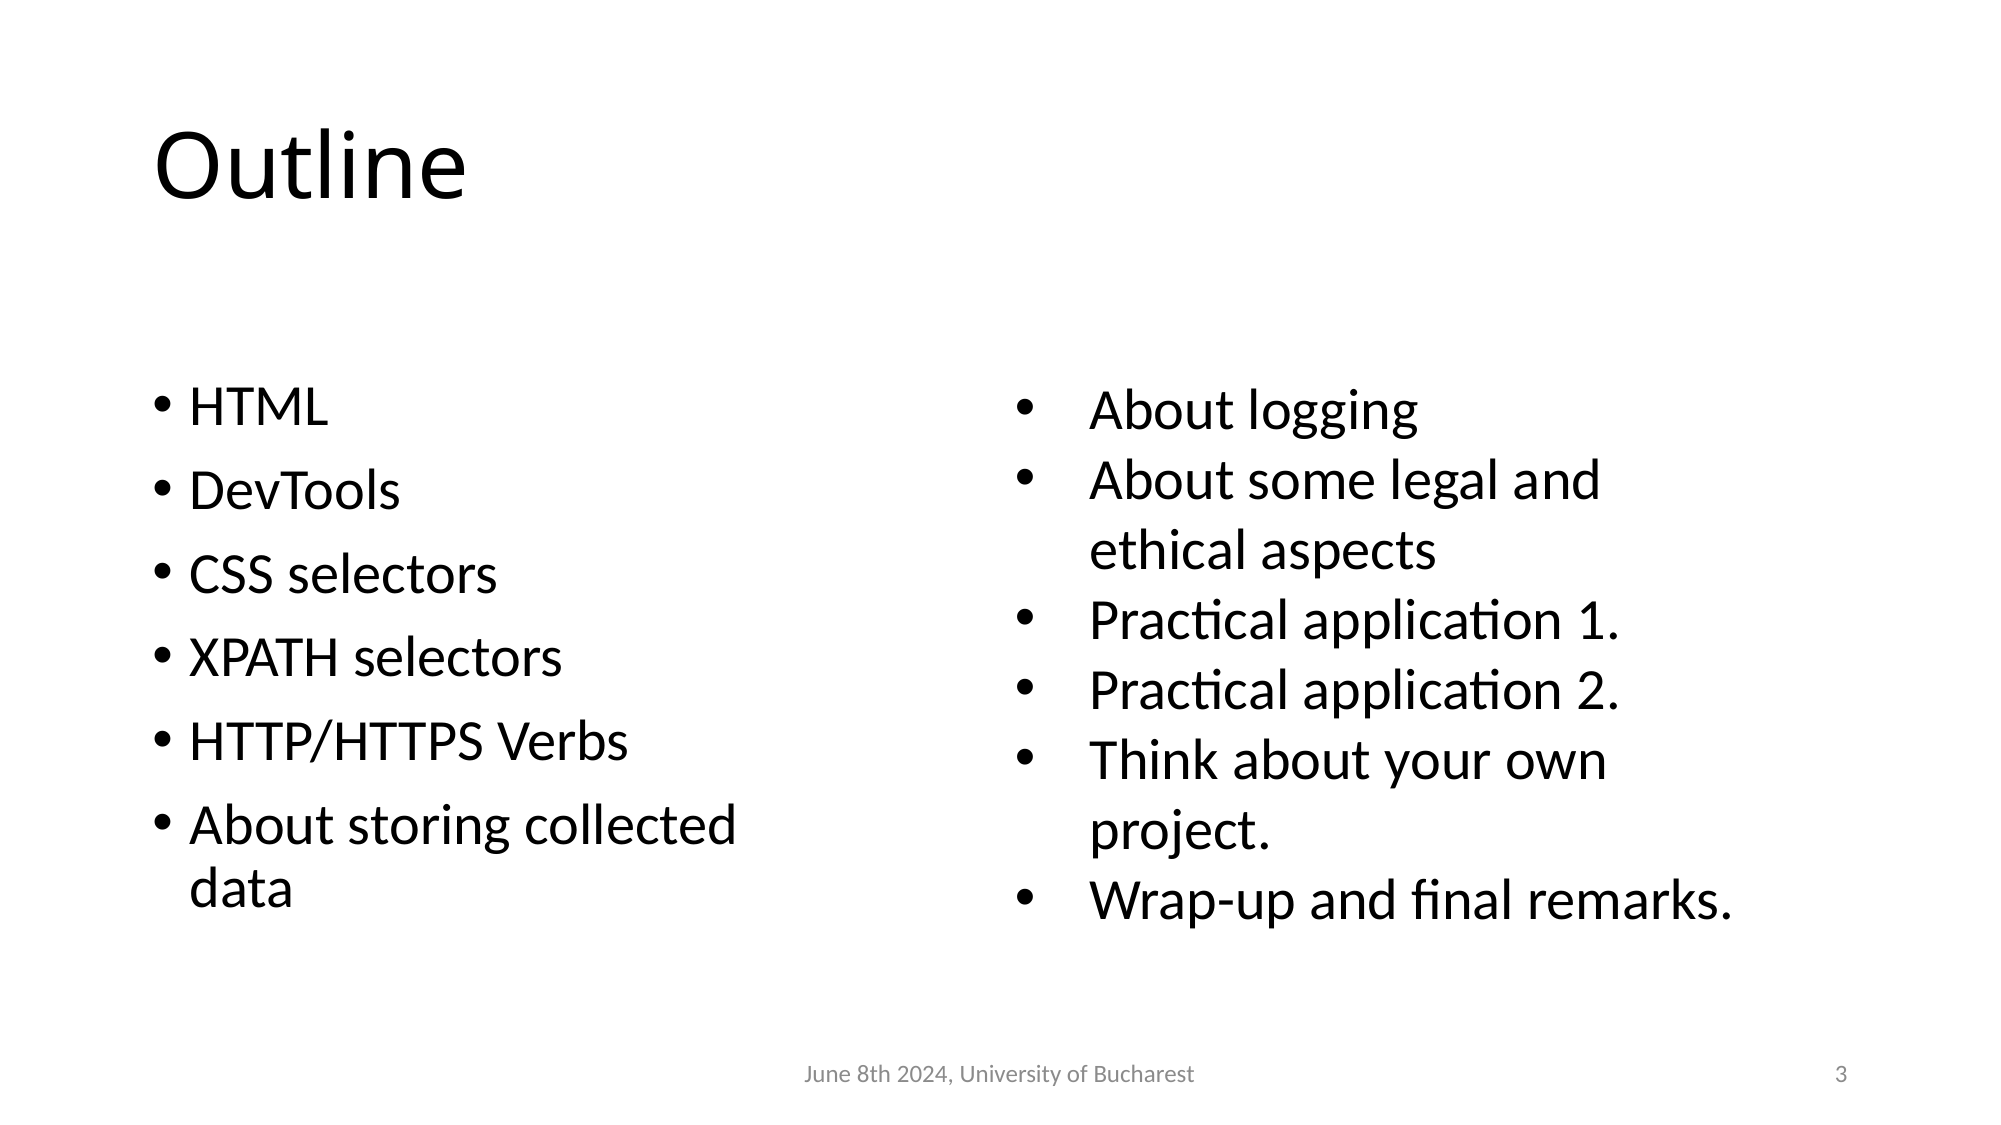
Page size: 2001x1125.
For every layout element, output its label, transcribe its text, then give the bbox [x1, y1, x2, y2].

text_box About logging About some legal and ethical aspects Practical application 1. Practical application 2. Think about your own project. Wrap-up and final remarks. [999, 364, 1772, 984]
slide_number 3 [1412, 1042, 1863, 1103]
list HTML DevTools CSS selectors XPATH selectors HTTP/HTTPS Verbs About storing collected data [137, 277, 824, 956]
footer June 8th 2024, University of Bucharest [662, 1042, 1338, 1103]
title Outline [137, 59, 1863, 278]
